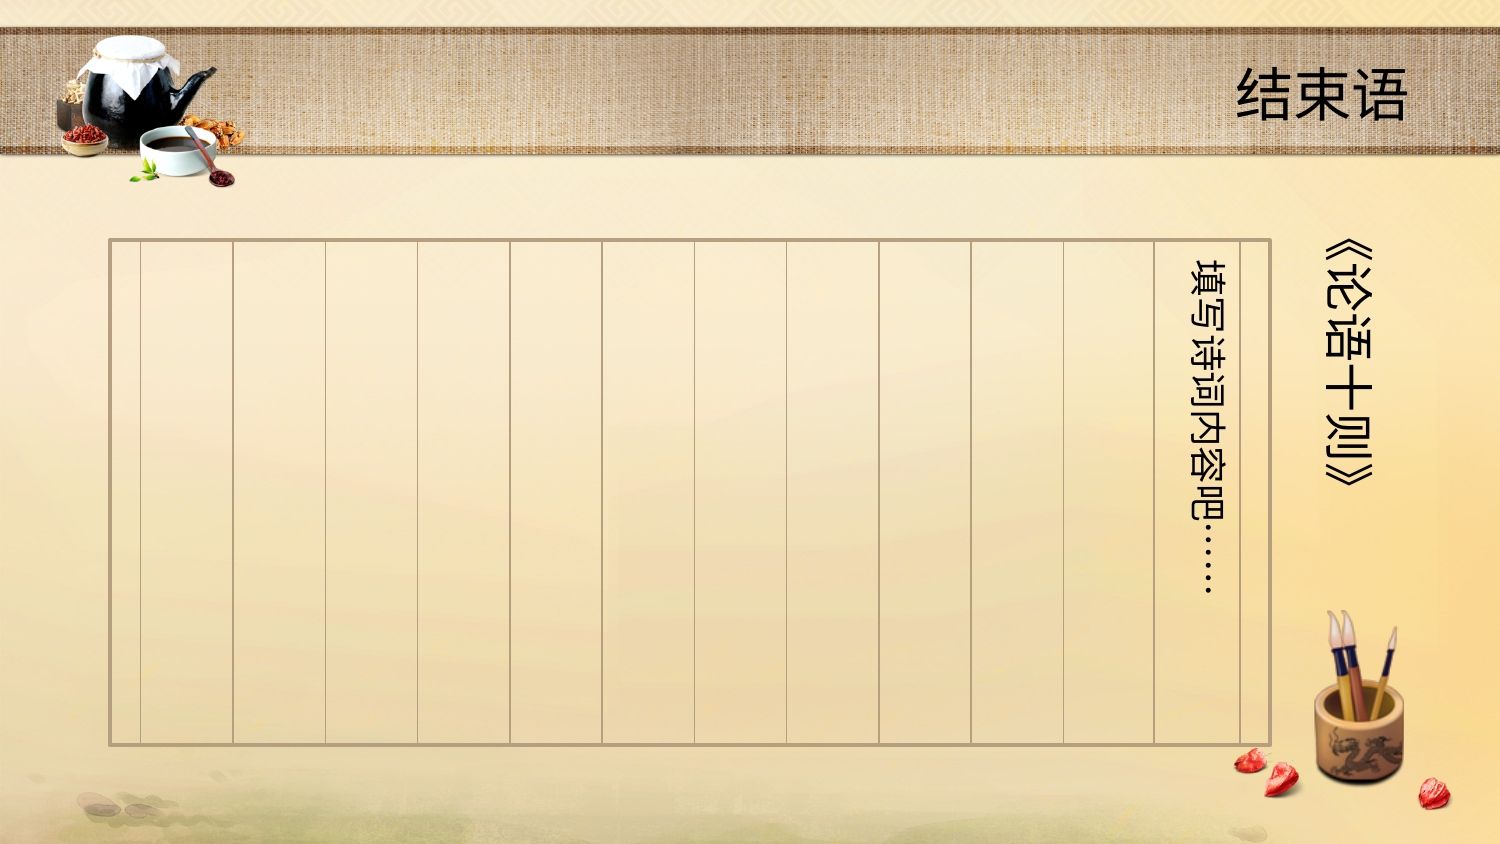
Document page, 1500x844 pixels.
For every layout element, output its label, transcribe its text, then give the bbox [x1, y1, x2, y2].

text_box 《论语十则》 [1296, 197, 1388, 609]
text_box 填写诗词内容吧…… [1164, 755, 1240, 765]
title 结束语 [75, 36, 1425, 151]
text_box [109, 240, 1270, 746]
picture [0, 0, 1500, 844]
